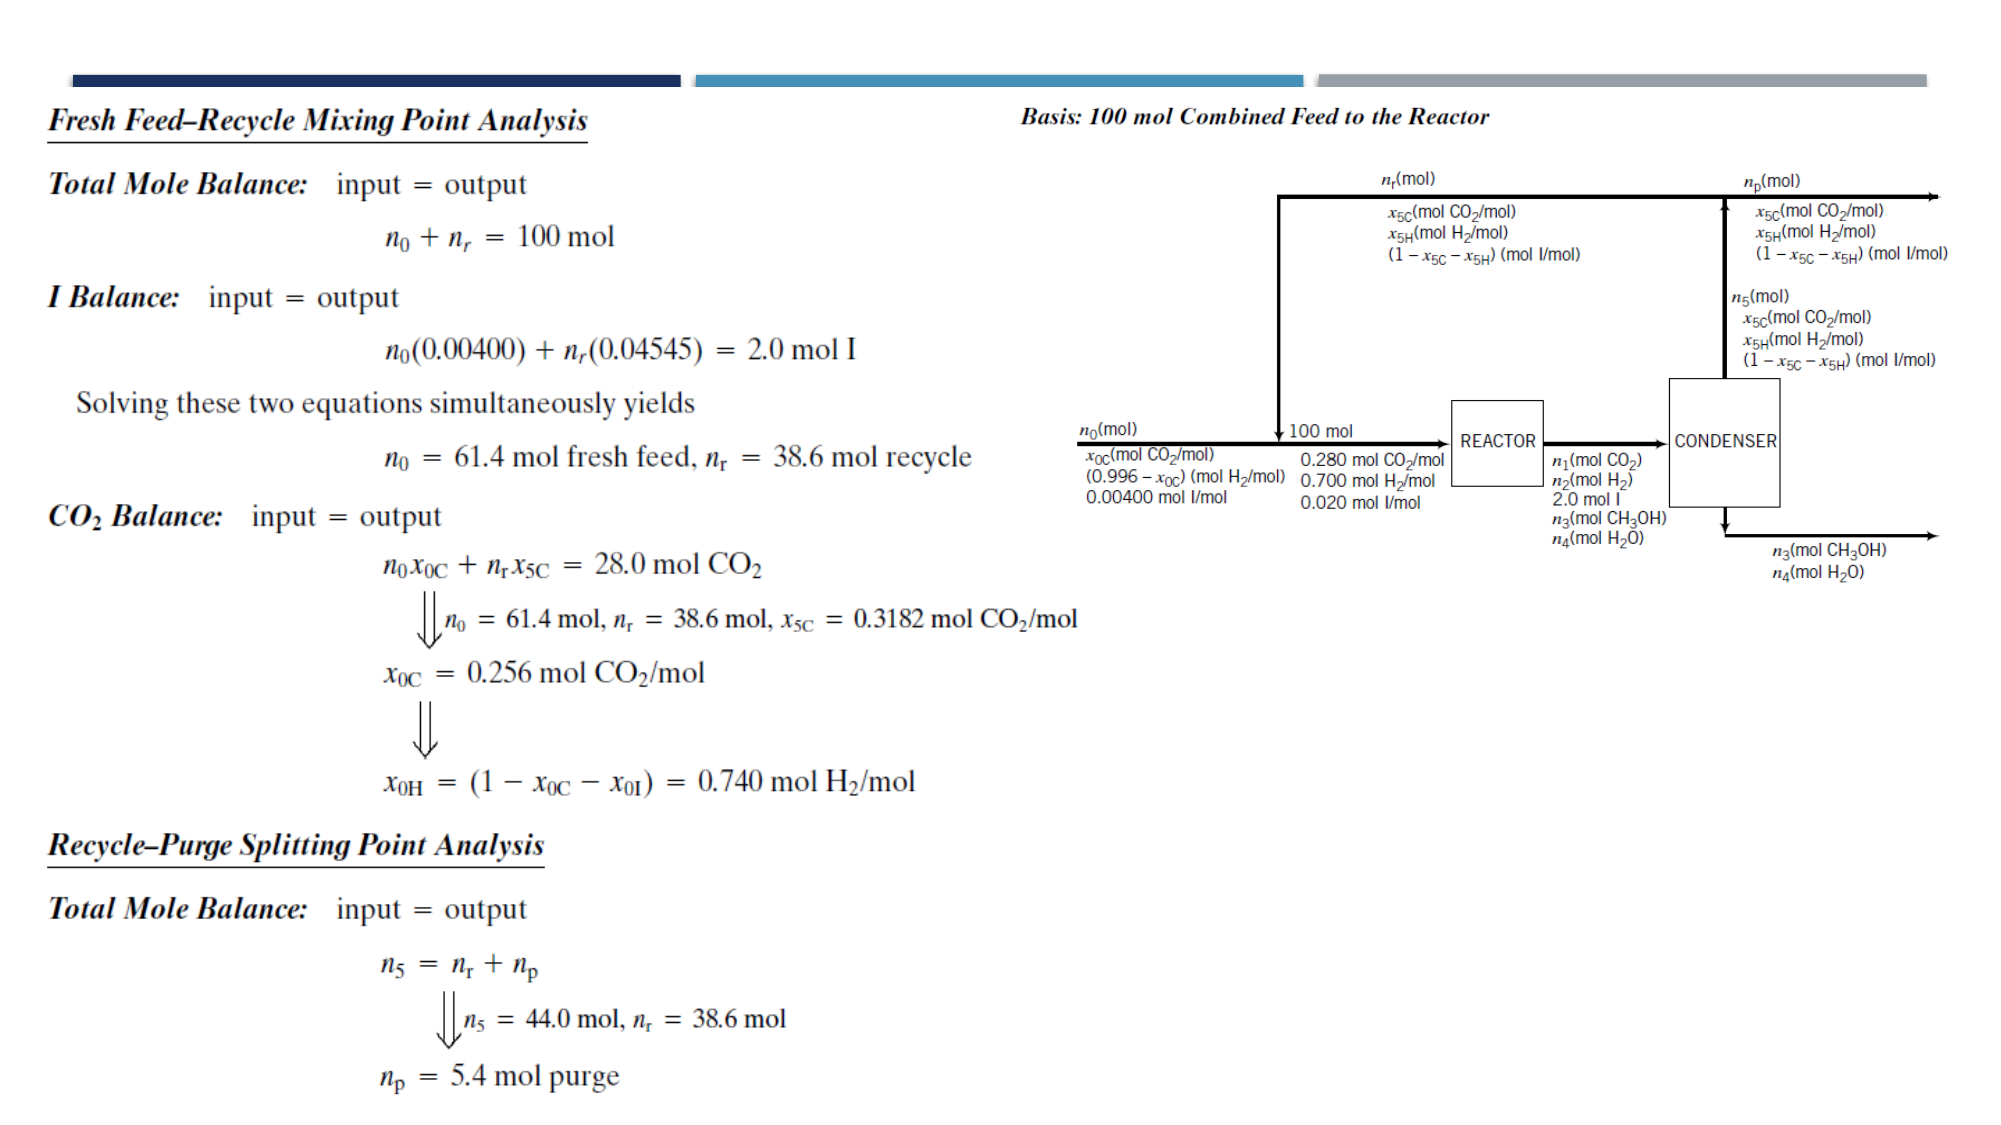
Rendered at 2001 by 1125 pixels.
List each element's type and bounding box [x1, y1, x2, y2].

picture [0, 87, 1977, 1106]
